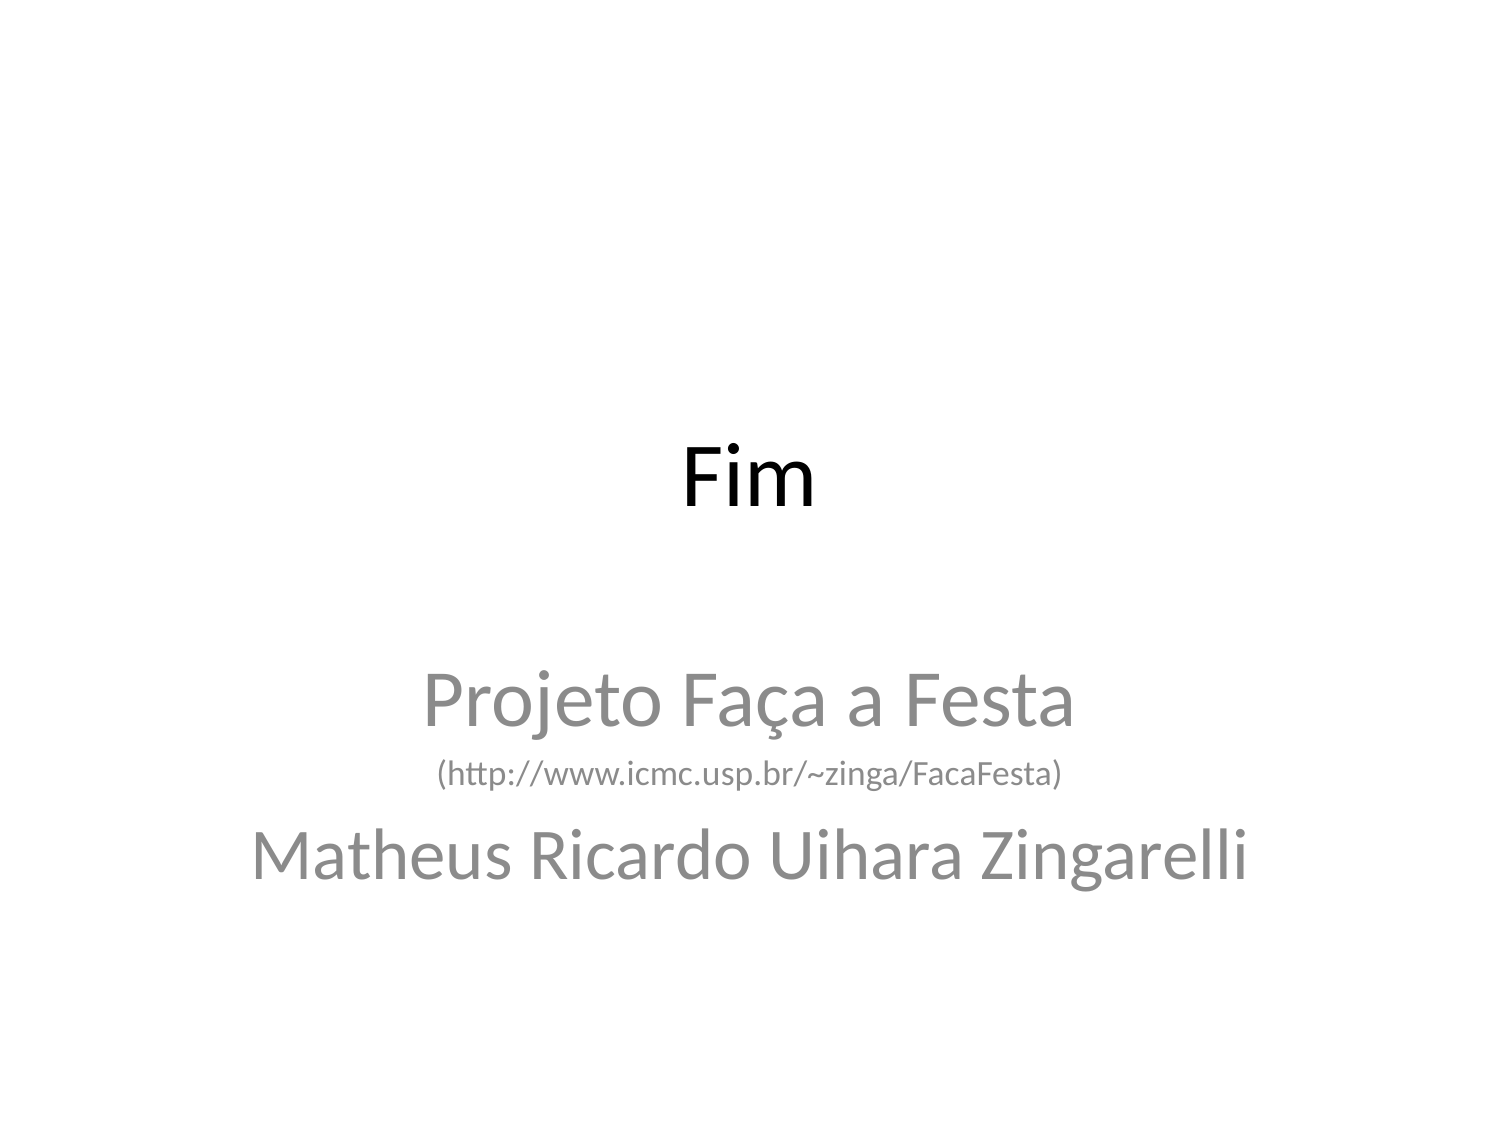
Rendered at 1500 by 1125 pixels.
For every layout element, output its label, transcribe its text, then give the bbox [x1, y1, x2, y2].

title Fim [112, 349, 1388, 591]
subtitle Projeto Faça a Festa (http://www.icmc.usp.br/~zinga/FacaFesta) Matheus Ricardo Uihara Zingarelli [225, 637, 1275, 988]
